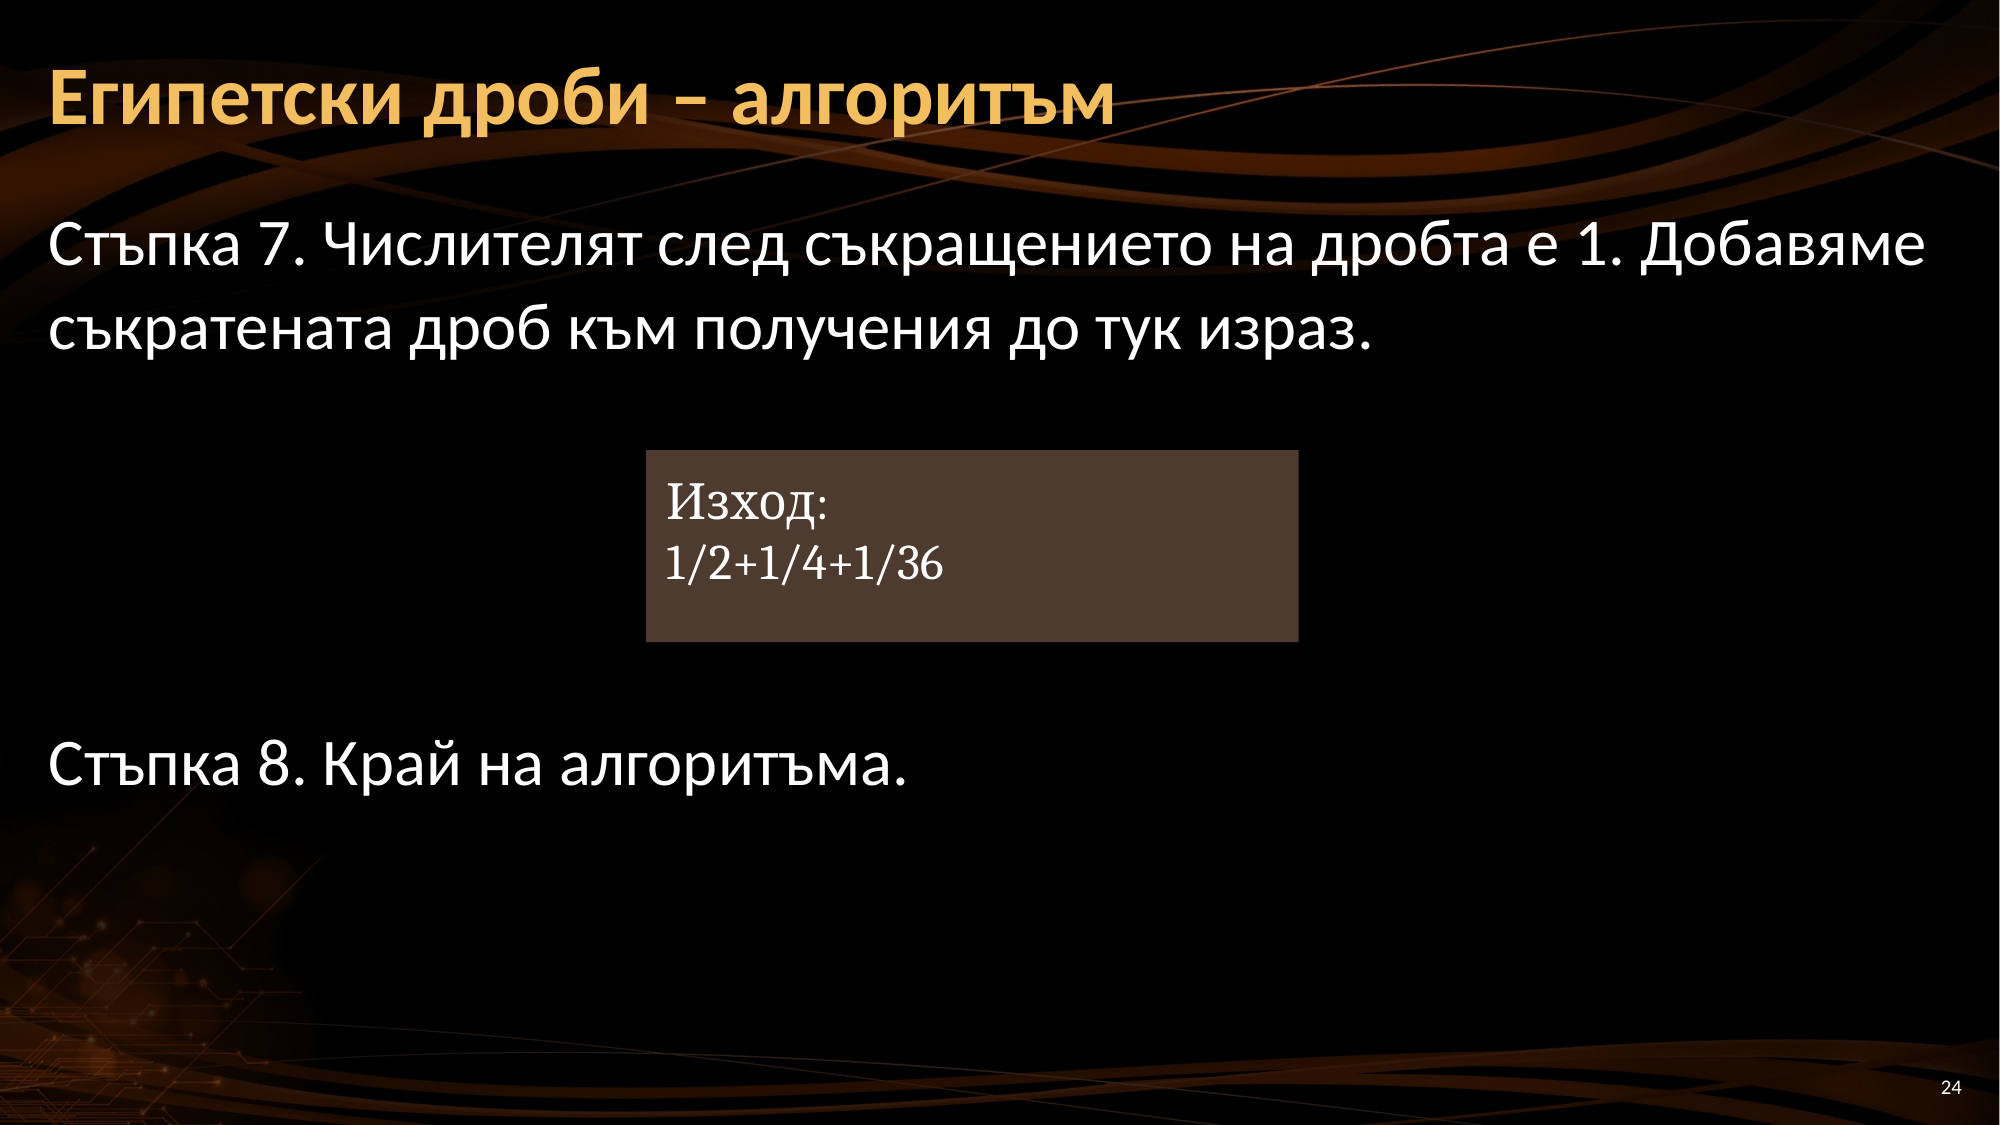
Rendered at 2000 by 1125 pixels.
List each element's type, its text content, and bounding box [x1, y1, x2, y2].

picture [0, 0, 2000, 1125]
list Стъпка 7. Числителят след съкращението на дробта е 1. Добавяме съкратената дроб към получения до тук израз. Стъпка 8. Край на алгоритъма. [31, 189, 1968, 1103]
text_box Изход: 1/2+1/4+1/36 [646, 450, 1299, 643]
slide_number 24 [1897, 1070, 1968, 1103]
title Египетски дроби – алгоритъм [30, 6, 1968, 189]
